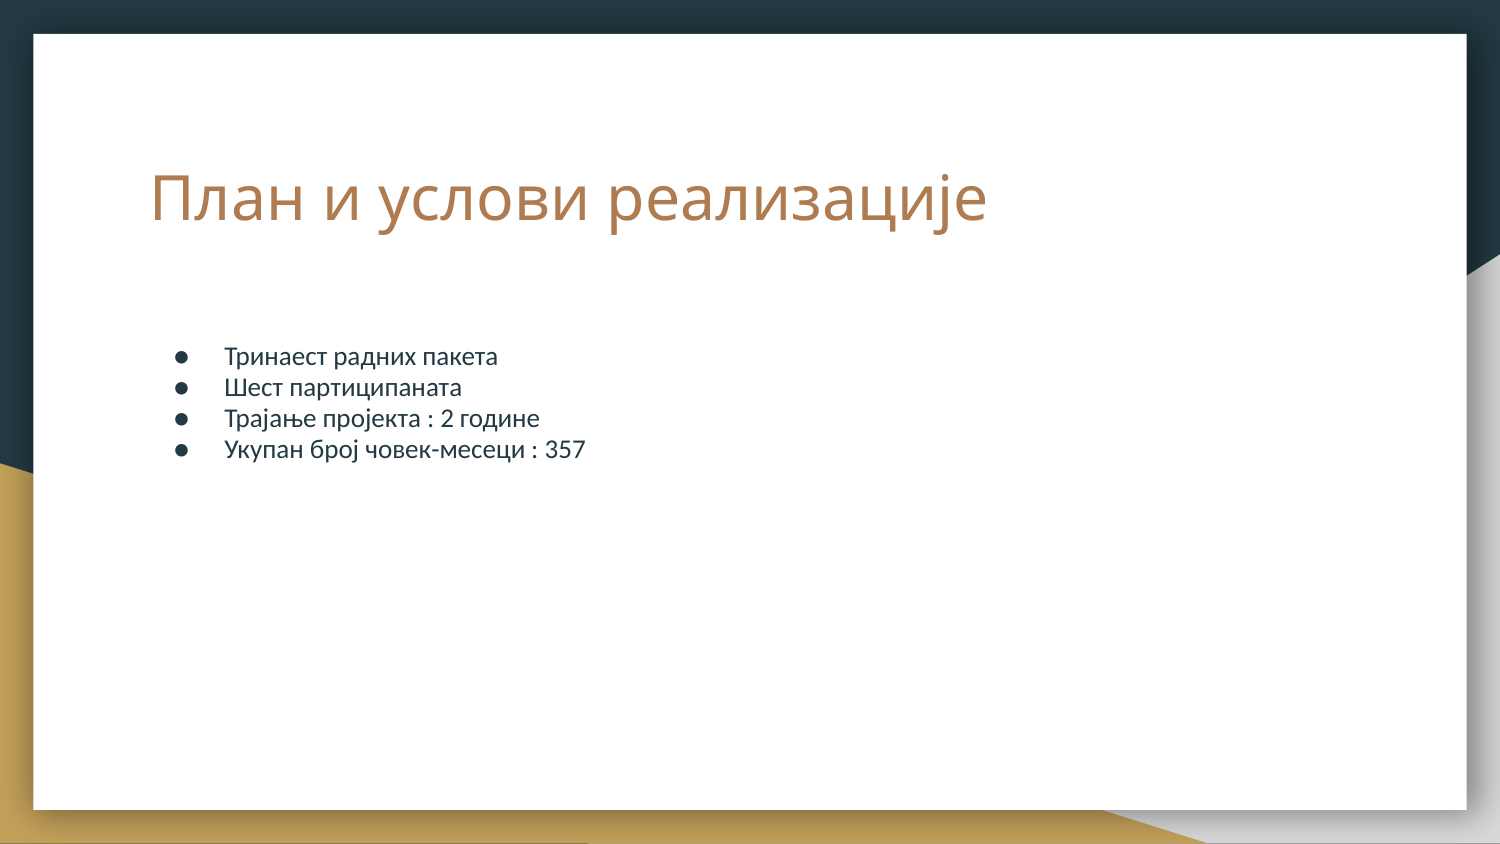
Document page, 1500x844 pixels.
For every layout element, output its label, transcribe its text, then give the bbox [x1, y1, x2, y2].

title План и услови реализације [134, 138, 1366, 296]
list Тринаест радних пакета Шест партиципаната Трајање пројекта : 2 године Укупан број човек-месеци : 357 [134, 326, 1366, 729]
